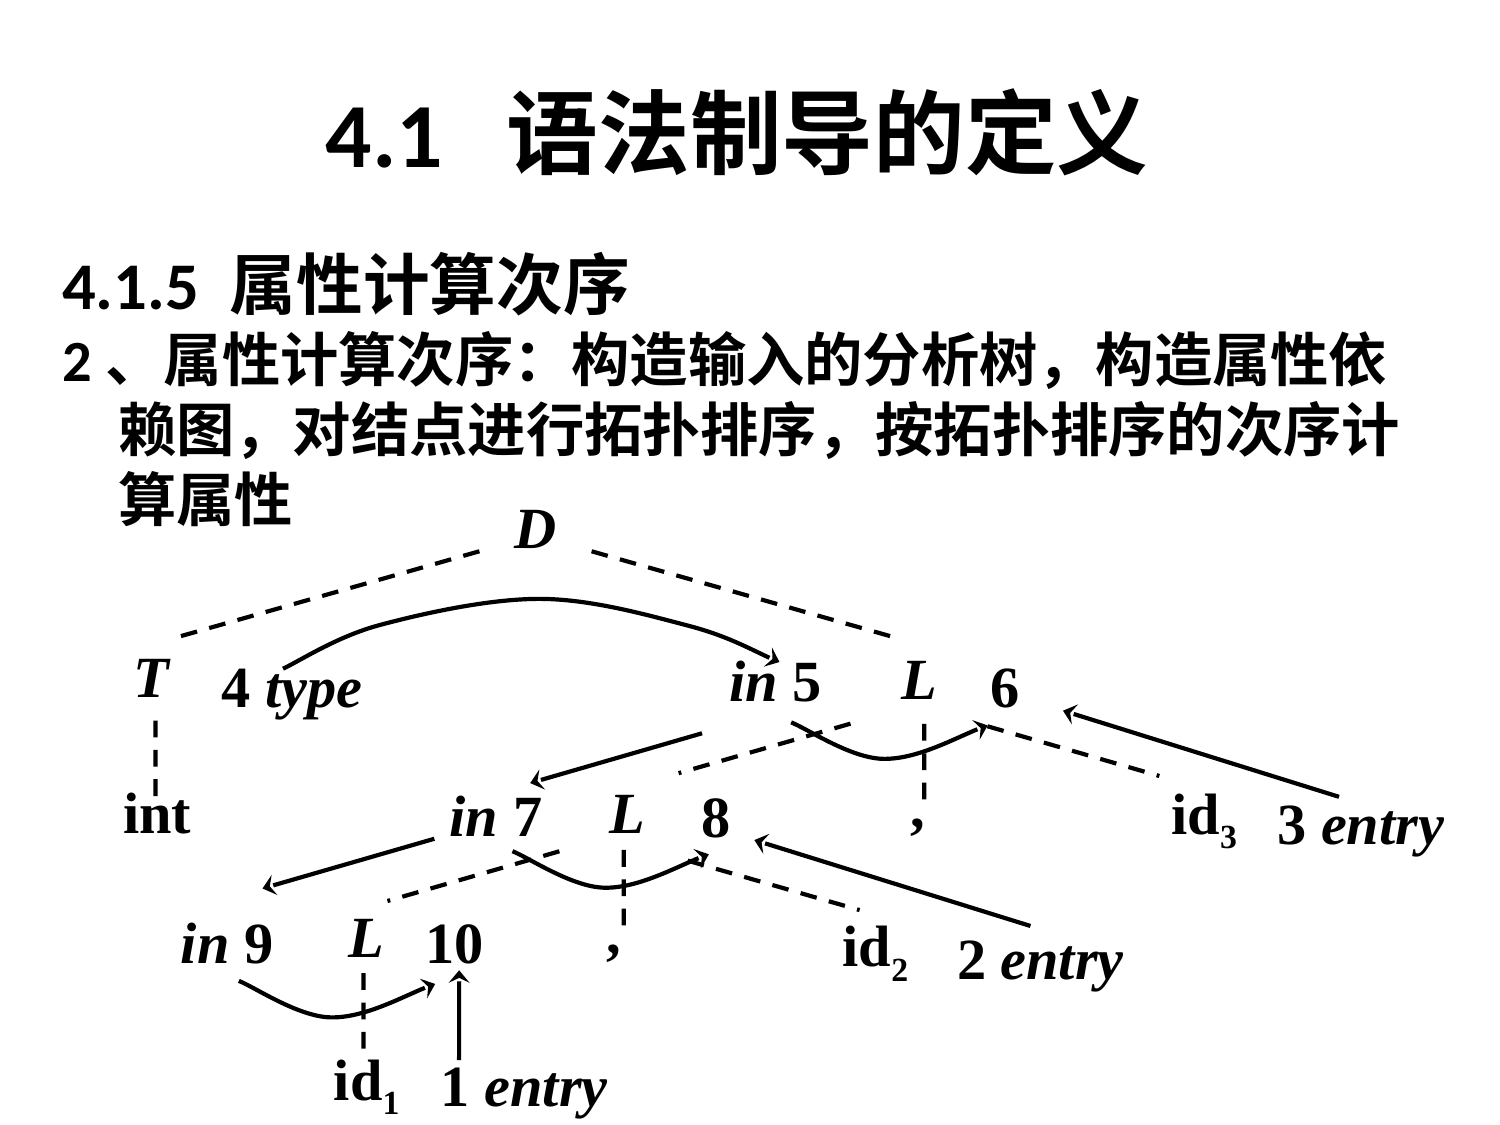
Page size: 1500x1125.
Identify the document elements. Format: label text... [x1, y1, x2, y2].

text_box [62, 488, 1451, 1125]
list 4.1.5 属性计算次序 2、属性计算次序：构造输入的分析树，构造属性依赖图，对结点进行拓扑排序，按拓扑排序的次序计算属性 [47, 235, 1452, 1063]
title 4.1 语法制导的定义 [99, 37, 1375, 225]
